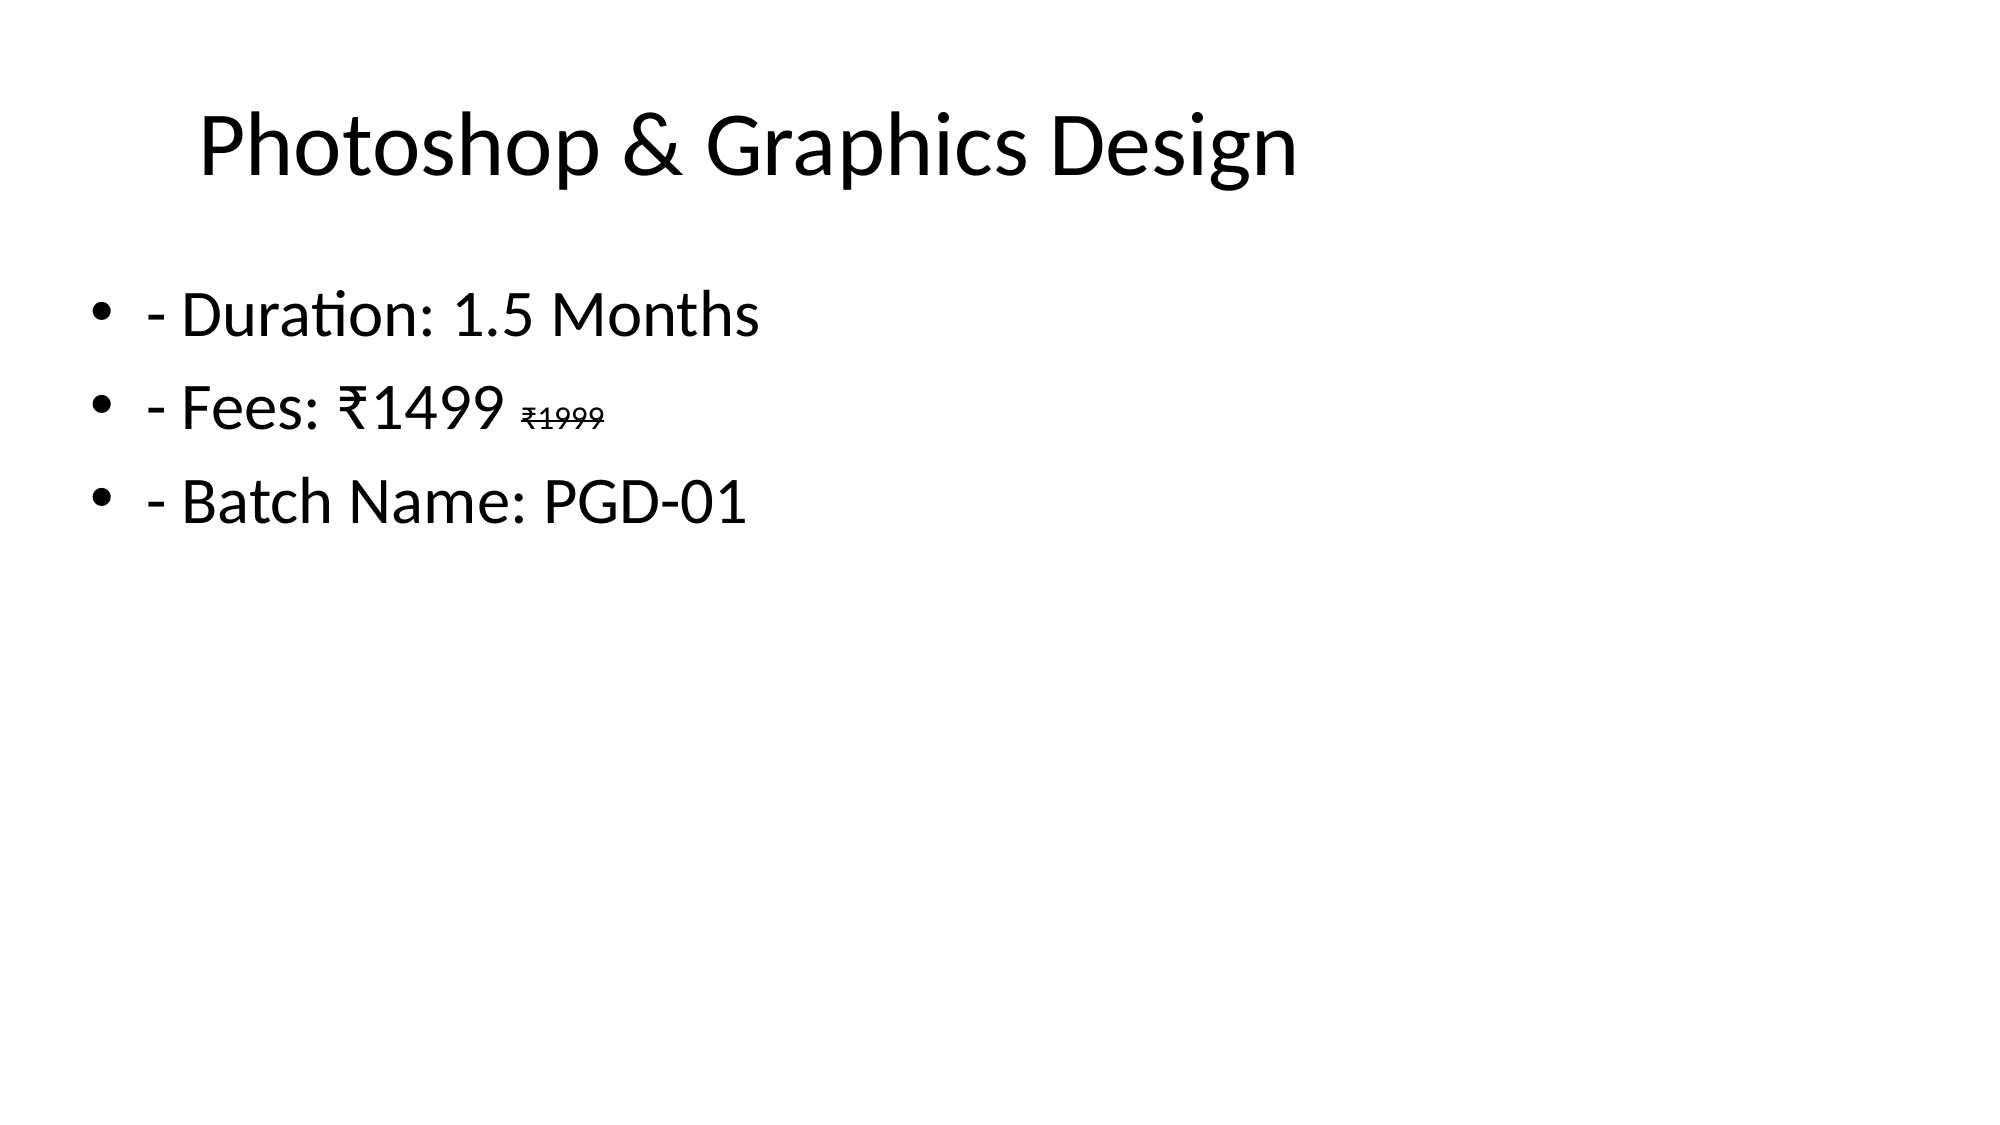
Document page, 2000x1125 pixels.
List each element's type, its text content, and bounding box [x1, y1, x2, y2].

title Photoshop & Graphics Design [75, 45, 1425, 233]
list - Duration: 1.5 Months - Fees: ₹1499 ₹1999 - Batch Name: PGD-01 [75, 262, 1425, 1005]
